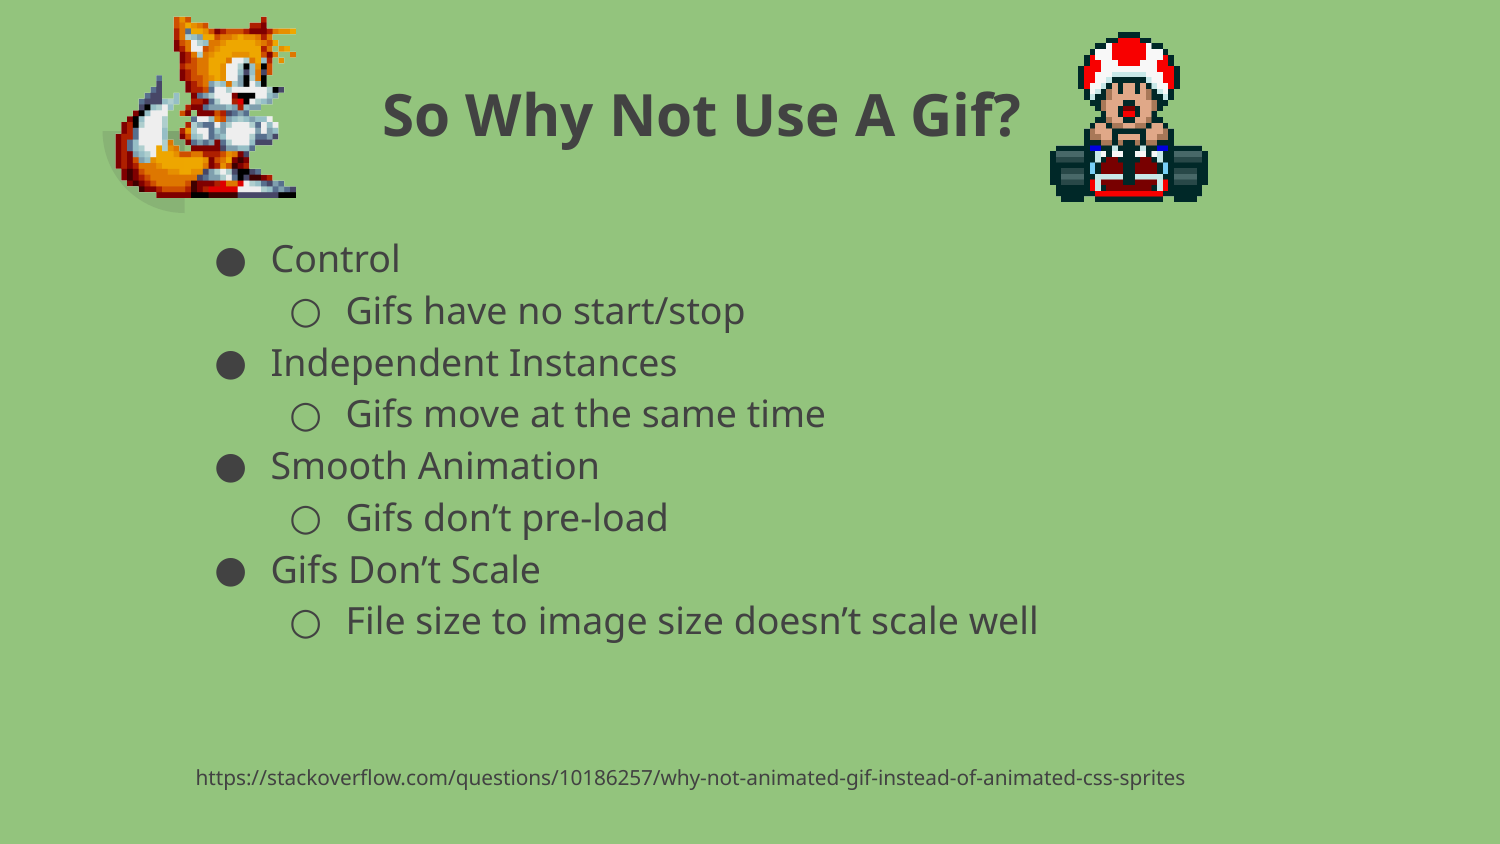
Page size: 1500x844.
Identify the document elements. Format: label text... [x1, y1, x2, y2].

list Control Gifs have no start/stop Independent Instances Gifs move at the same time Smooth Animation Gifs don’t pre-load Gifs Don’t Scale File size to image size doesn’t scale well https://stackoverflow.com/questions/10186257/why-not-animated-gif-instead-of-animated-css-sprites [180, 213, 1334, 631]
picture [92, 0, 389, 198]
title So Why Not Use A Gif? [367, 62, 1008, 213]
picture [1013, 25, 1245, 214]
